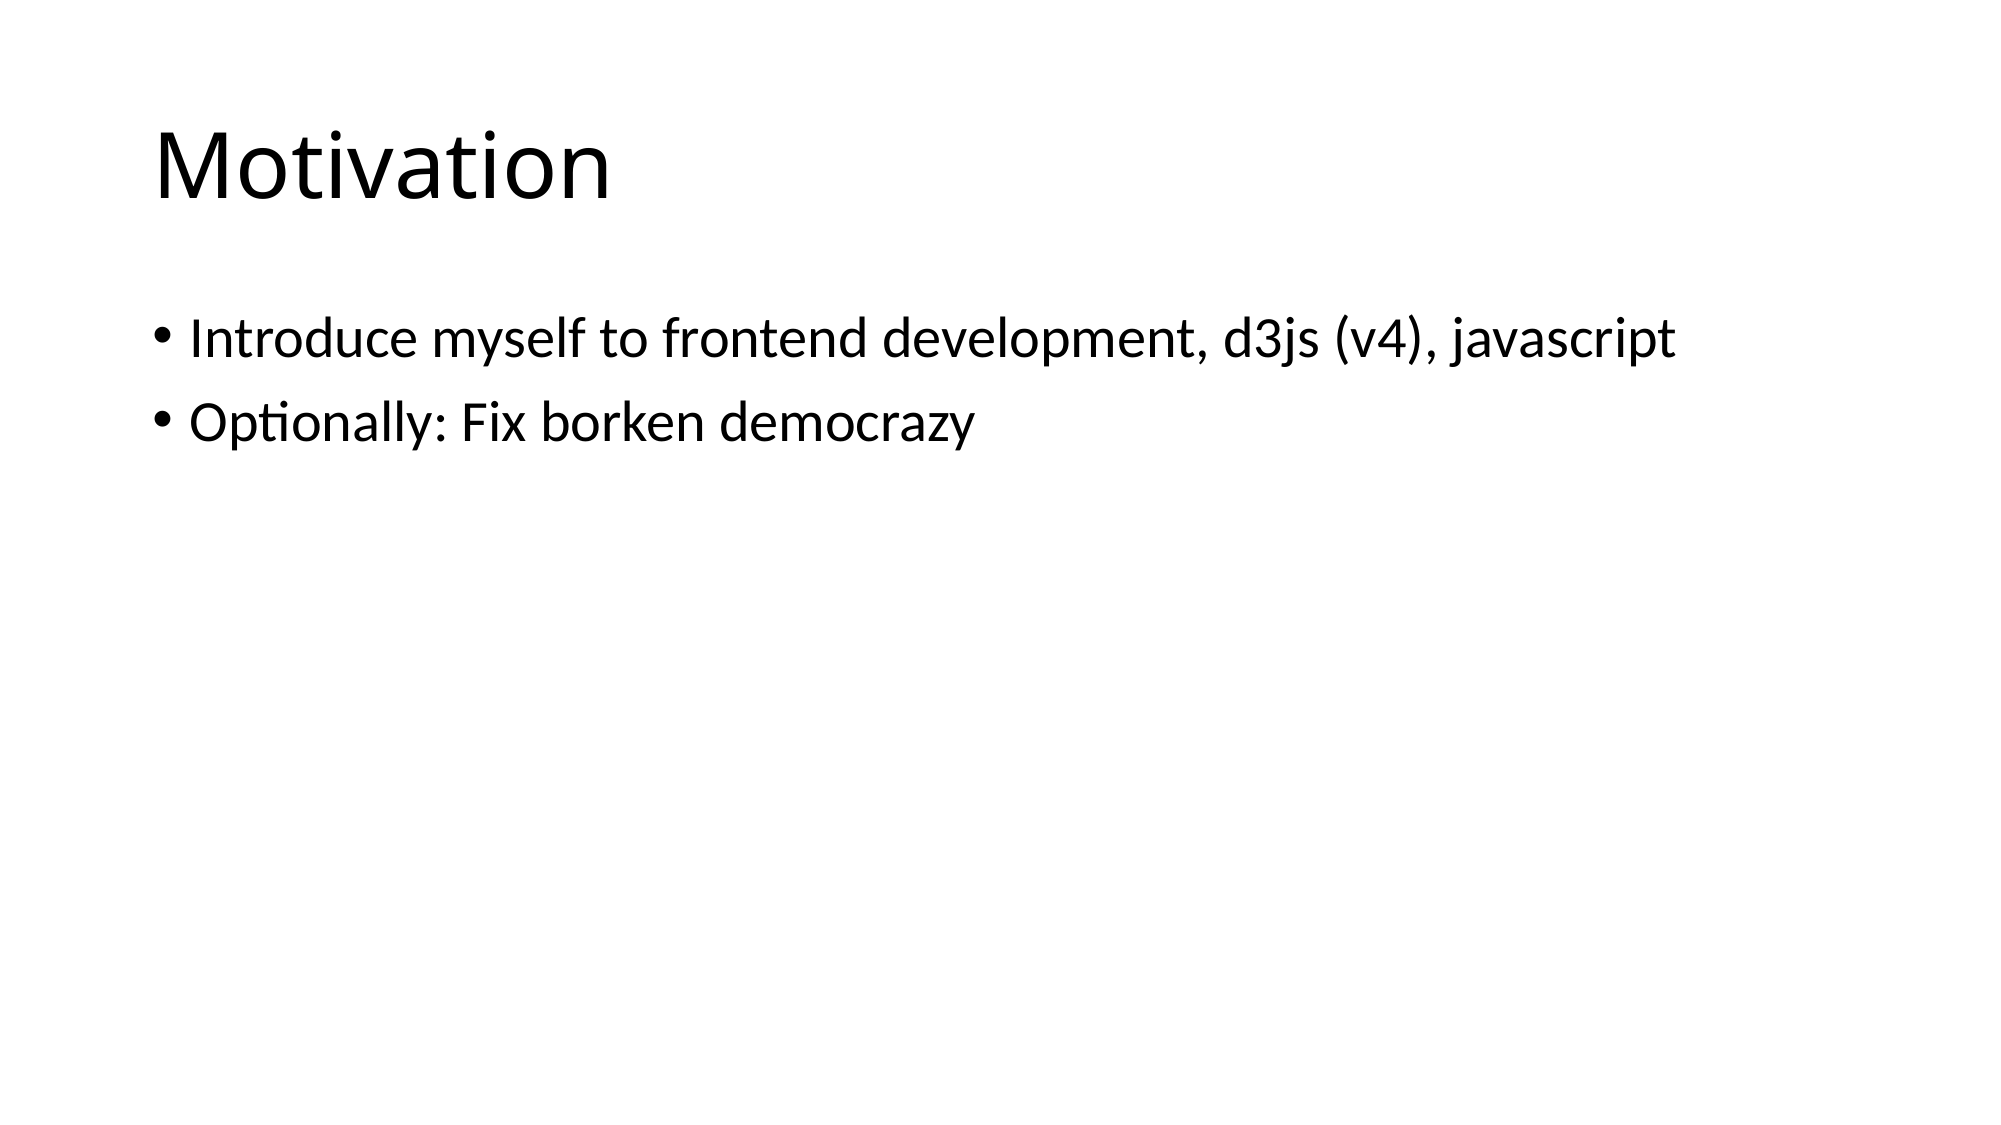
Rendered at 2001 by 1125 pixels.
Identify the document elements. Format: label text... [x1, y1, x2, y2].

list Introduce myself to frontend development, d3js (v4), javascript Optionally: Fix borken democrazy [137, 299, 1863, 1014]
title Motivation [137, 59, 1863, 278]
